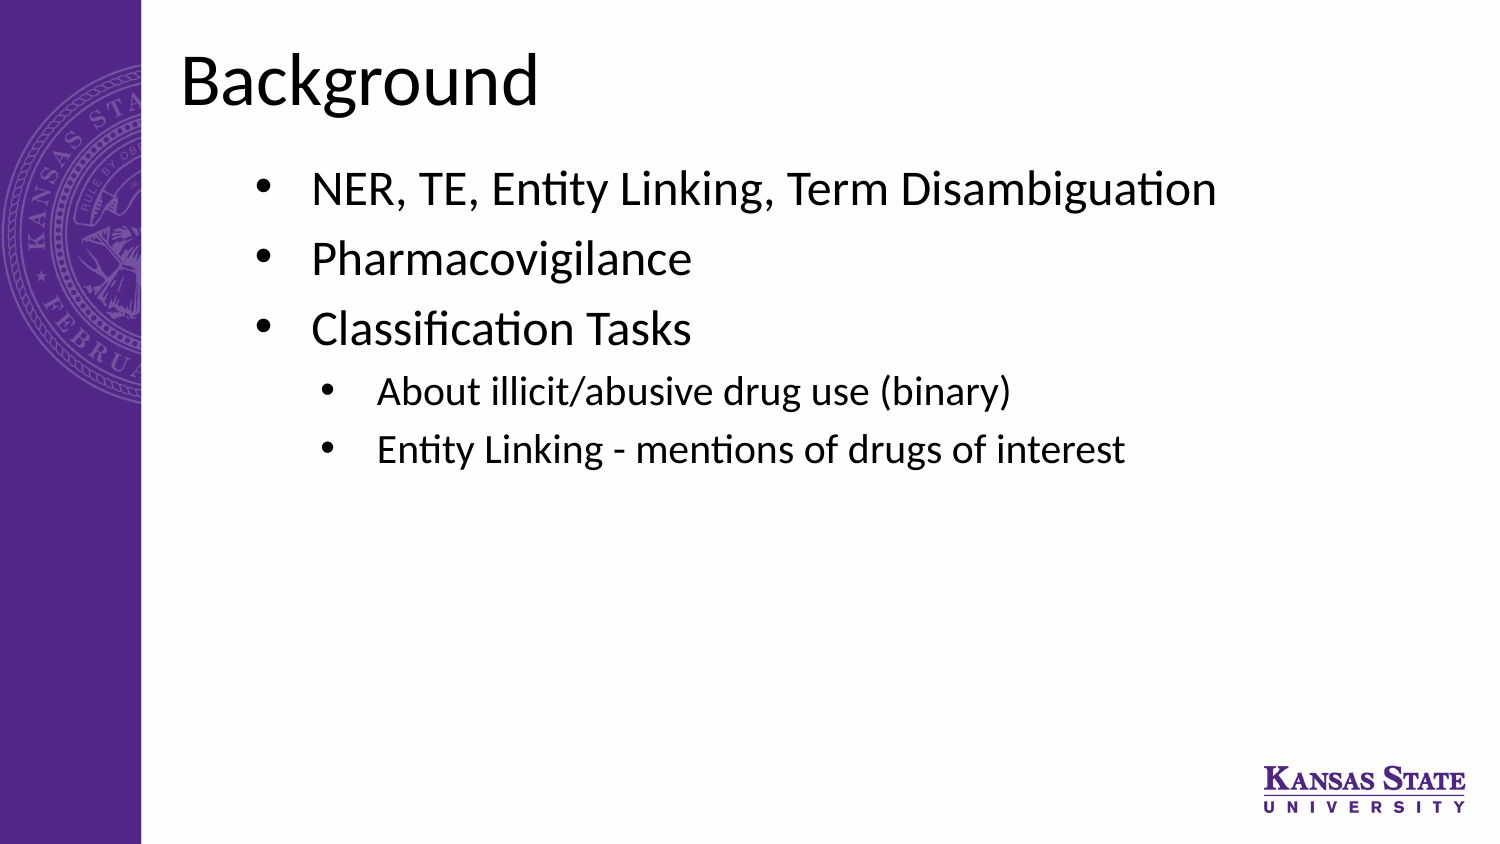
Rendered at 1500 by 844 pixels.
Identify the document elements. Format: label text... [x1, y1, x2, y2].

title Background [165, 30, 1418, 120]
picture [0, 0, 1500, 844]
text_box NER, TE, Entity Linking, Term Disambiguation Pharmacovigilance Classification Tasks About illicit/abusive drug use (binary) Entity Linking - mentions of drugs of interest [239, 148, 1481, 777]
